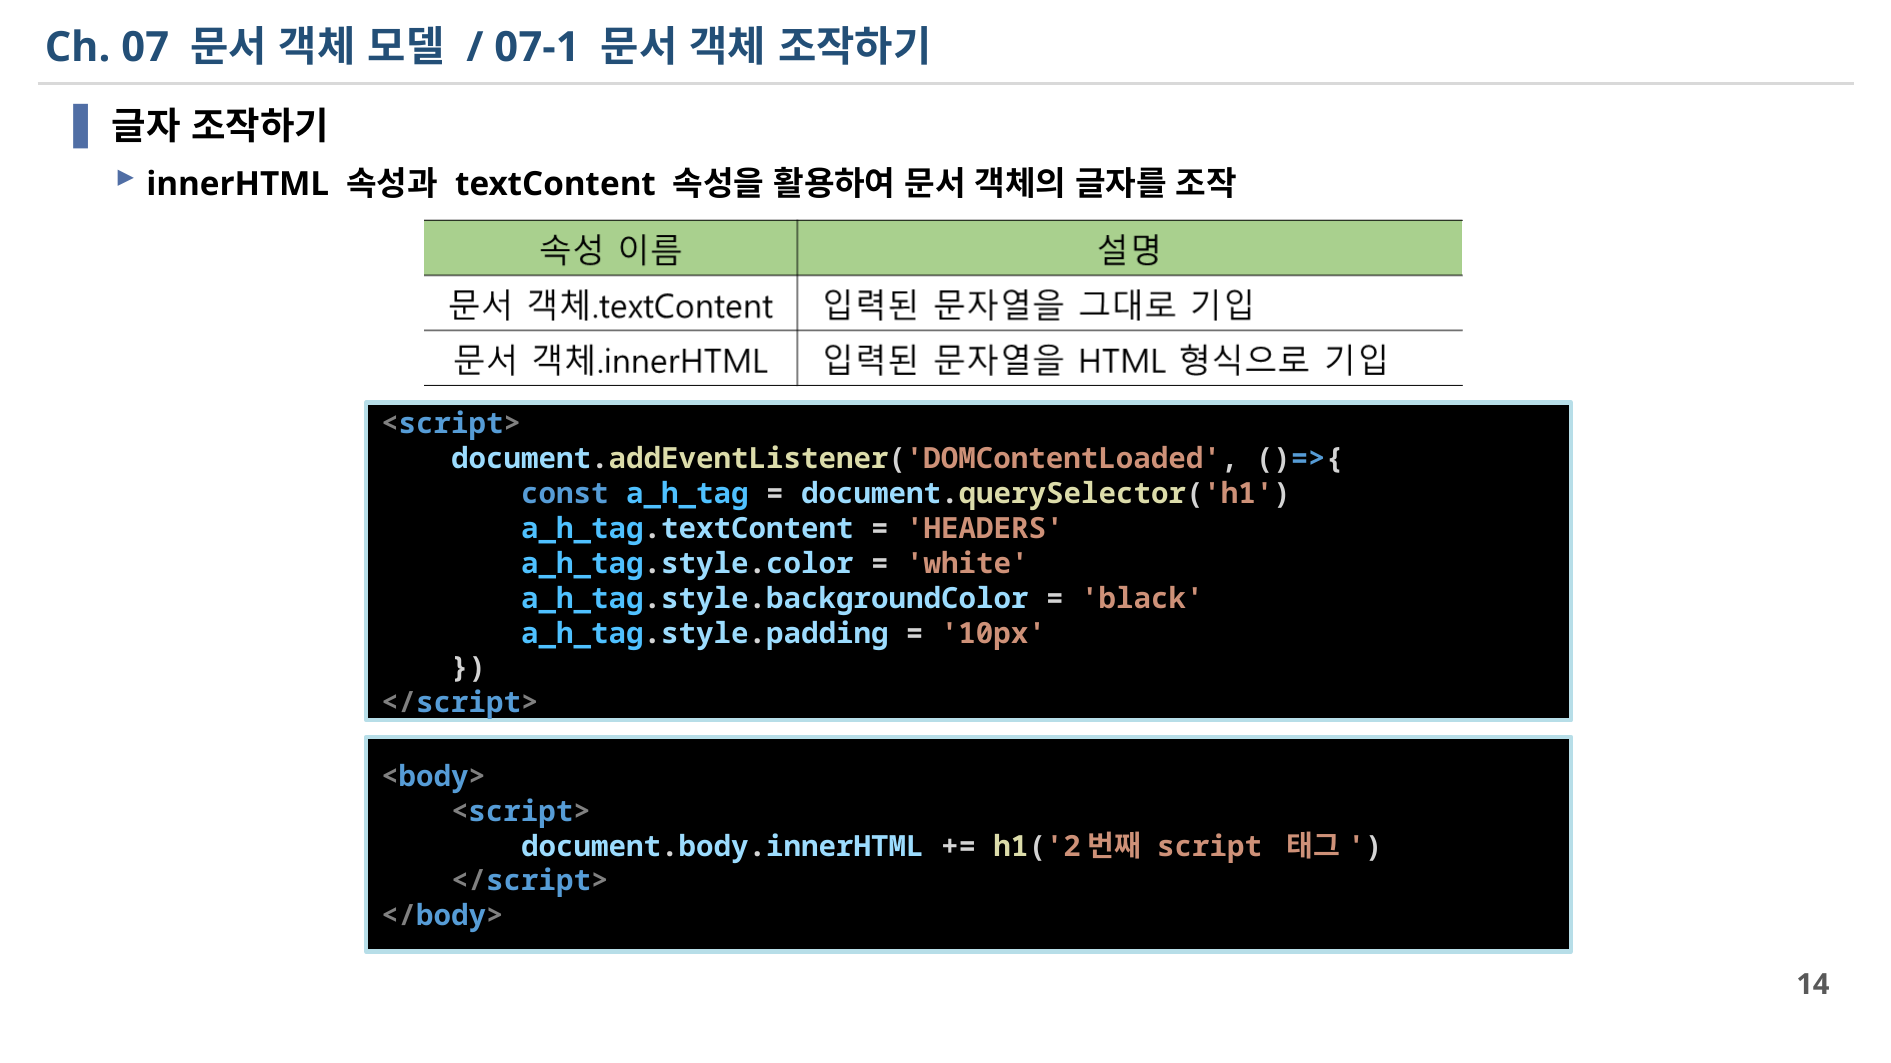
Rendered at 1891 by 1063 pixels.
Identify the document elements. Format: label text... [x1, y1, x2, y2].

title Ch. 07 문서 객체 모델 / 07-1 문서 객체 조작하기 [29, 11, 1809, 78]
slide_number 14 [1703, 956, 1845, 1014]
text_box <script> document.addEventListener('DOMContentLoaded', ()=>{ const a_h_tag = document.querySelector('h1') a_h_tag.textContent = 'HEADERS' a_h_tag.style.color = 'white' a_h_tag.style.backgroundColor = 'black' a_h_tag.style.padding = '10px' }) </script> [364, 400, 1573, 722]
text_box <body> <script> document.body.innerHTML += h1('2번째 script 태그') </script> </body> [364, 735, 1573, 954]
list 글자 조작하기 innerHTML 속성과 textContent 속성을 활용하여 문서 객체의 글자를 조작 [43, 94, 1845, 382]
picture [424, 218, 1464, 399]
